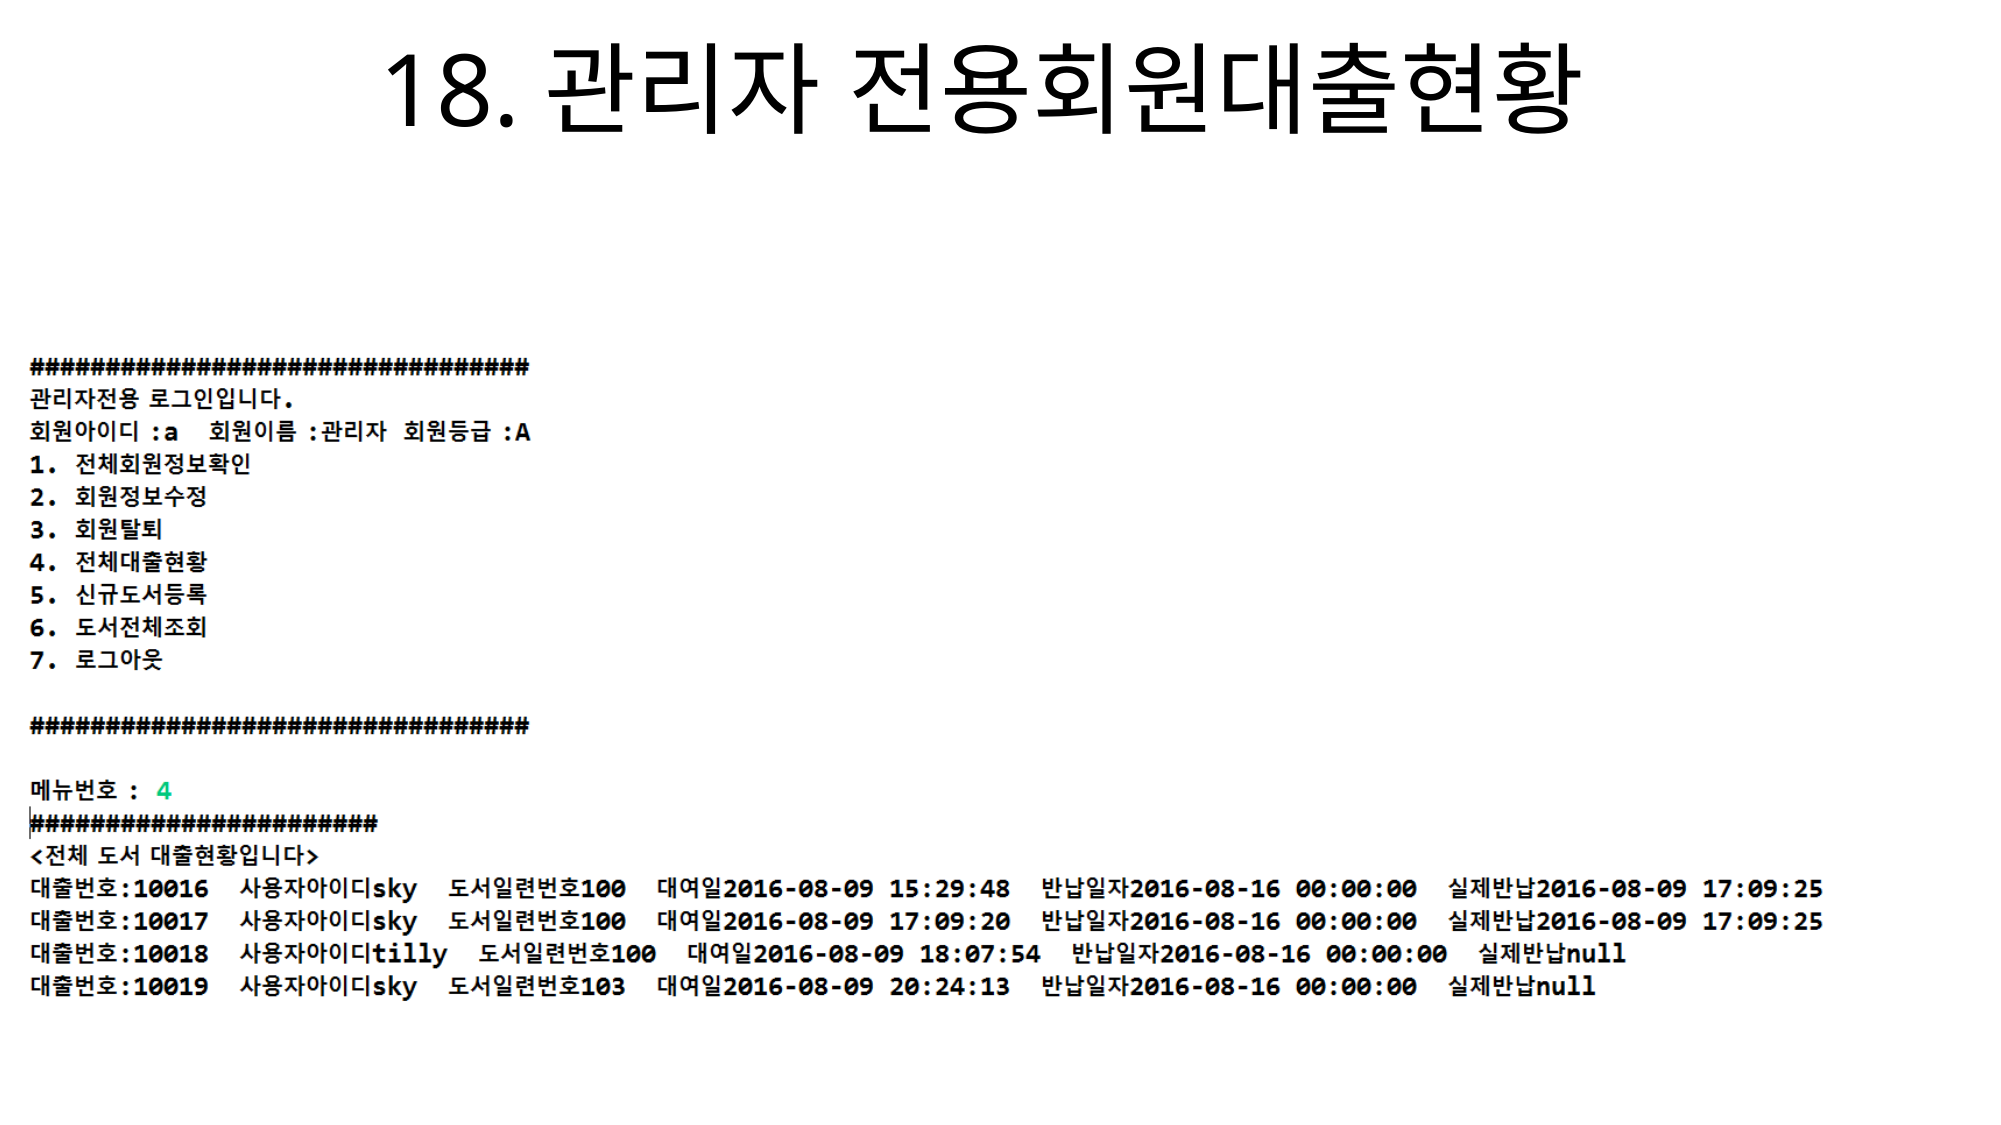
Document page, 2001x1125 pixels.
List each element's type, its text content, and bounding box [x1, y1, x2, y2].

text_box 18.관리자 전용회원대출현황 [0, 19, 1983, 154]
picture [26, 344, 1968, 1008]
